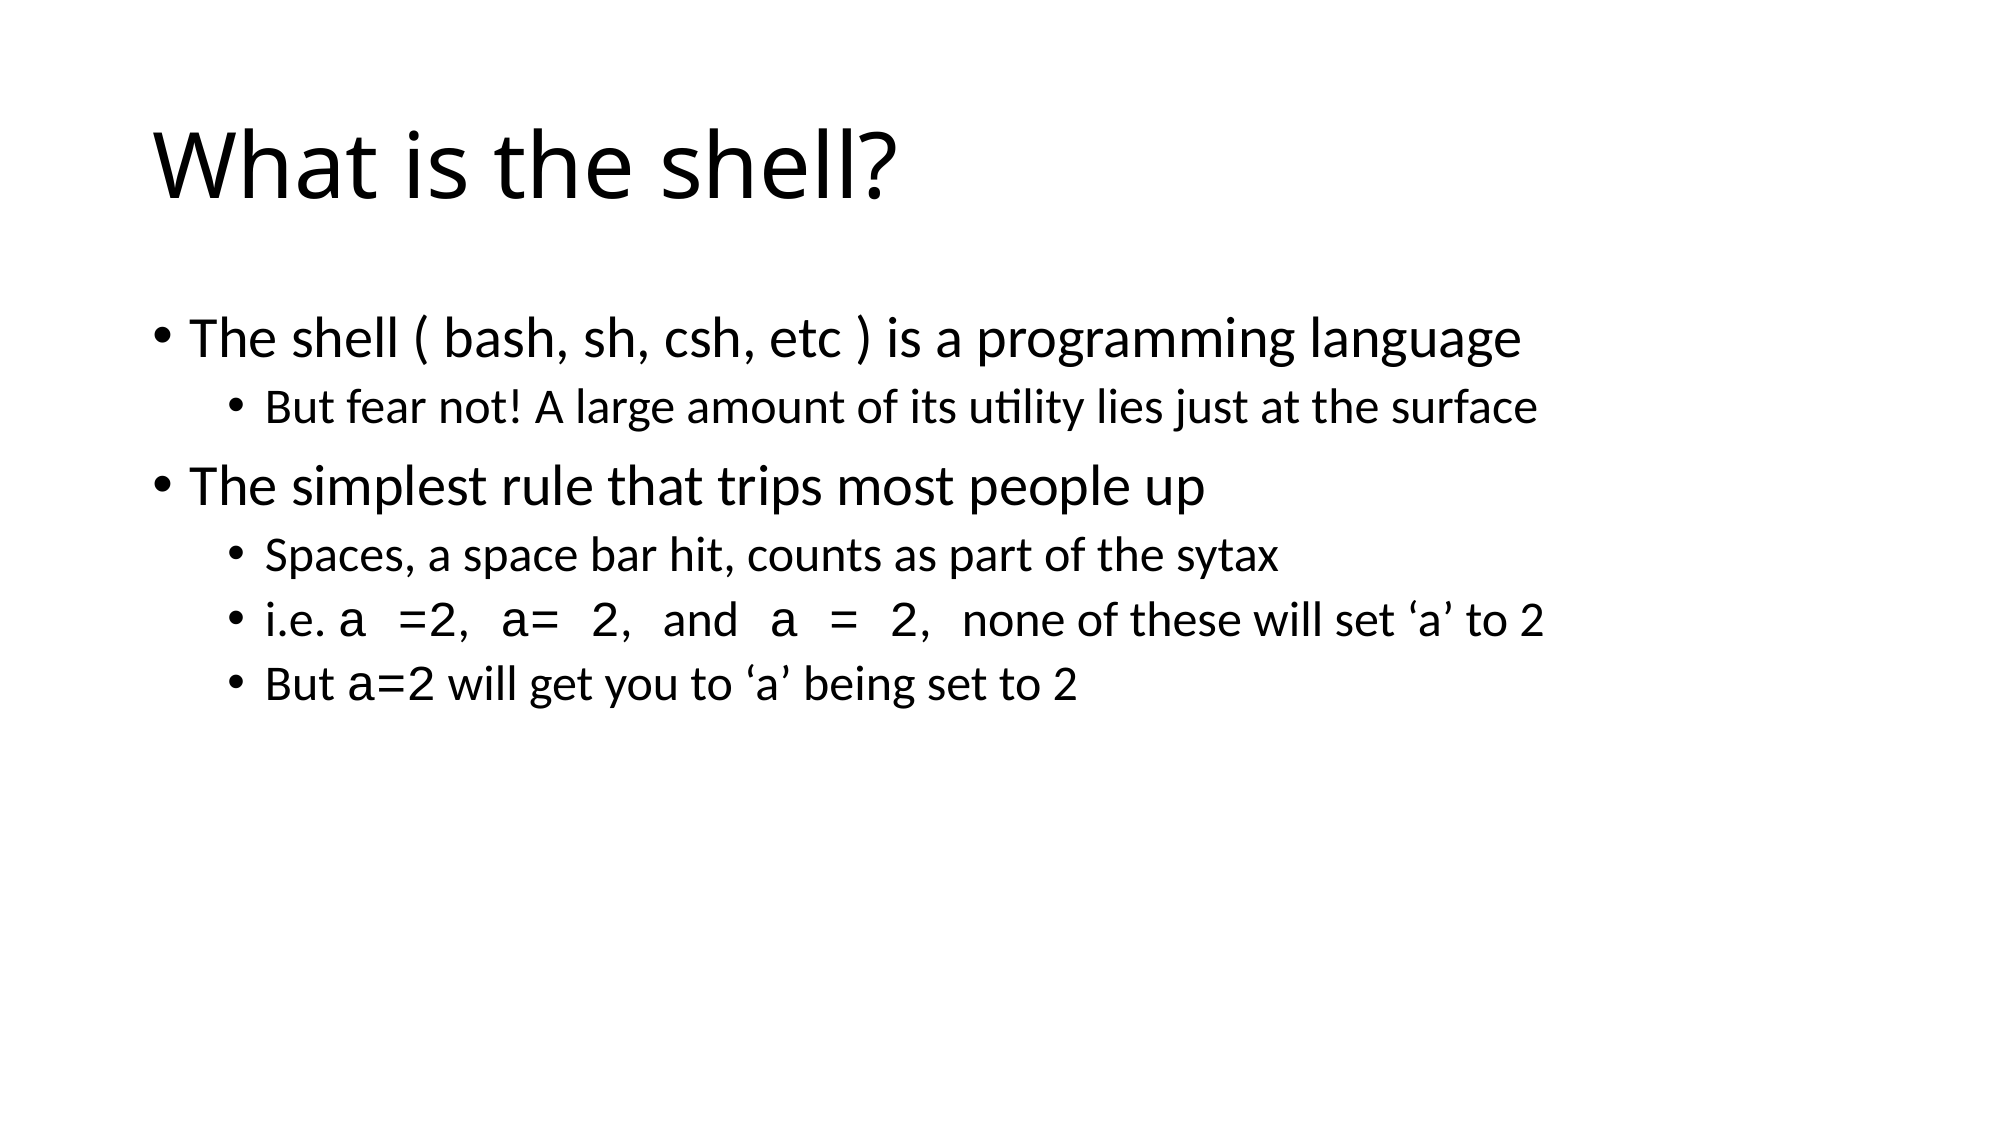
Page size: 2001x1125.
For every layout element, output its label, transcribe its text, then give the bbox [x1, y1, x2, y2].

list The shell ( bash, sh, csh, etc ) is a programming language But fear not! A large amount of its utility lies just at the surface The simplest rule that trips most people up Spaces, a space bar hit, counts as part of the sytax i.e. a =2, a= 2, and a = 2, none of these will set ‘a’ to 2 But a=2 will get you to ‘a’ being set to 2 [137, 299, 1863, 1014]
title What is the shell? [137, 59, 1863, 278]
